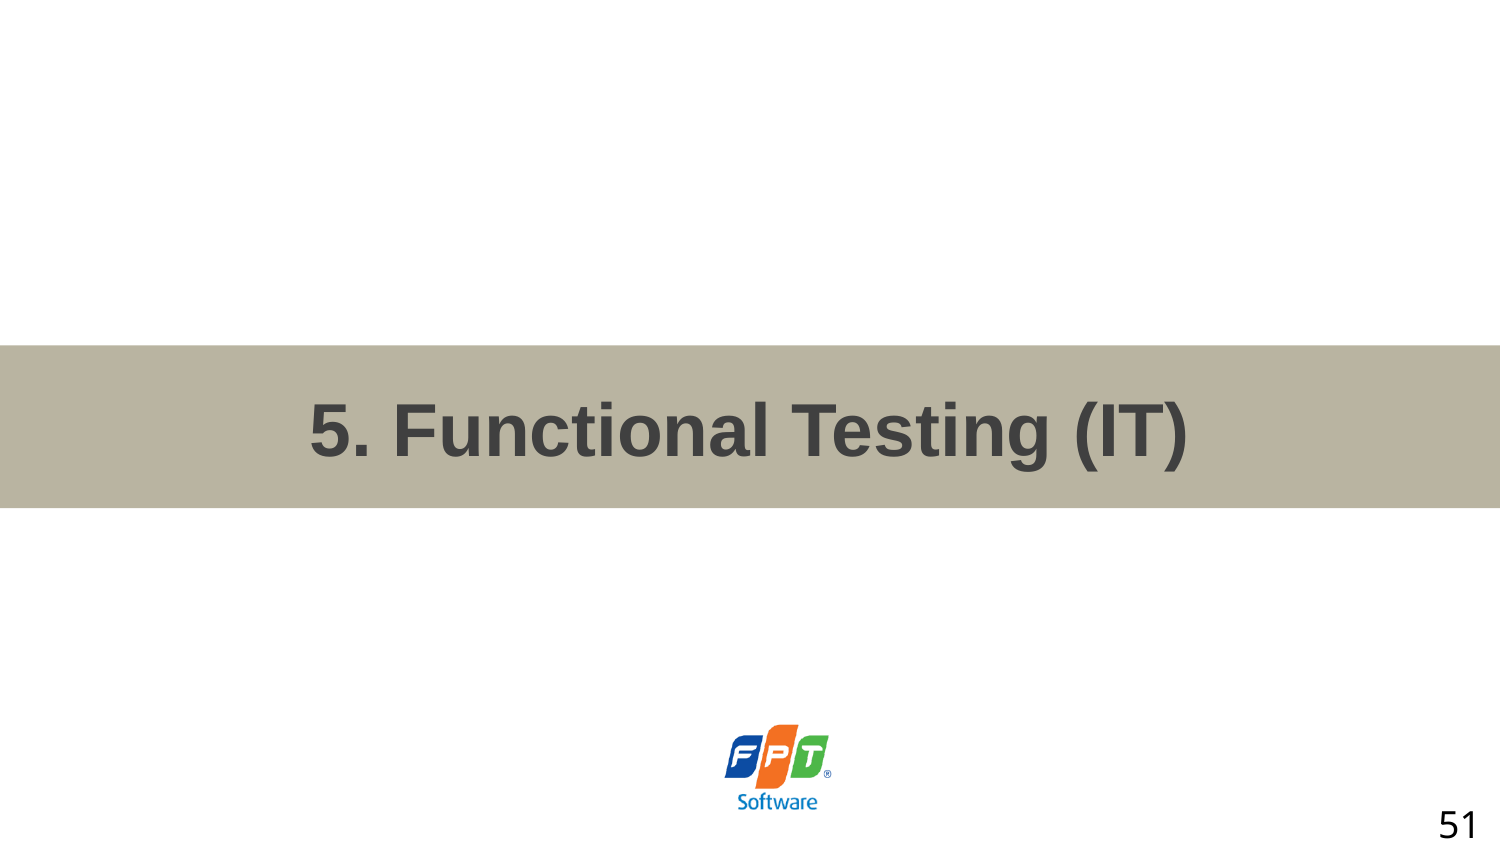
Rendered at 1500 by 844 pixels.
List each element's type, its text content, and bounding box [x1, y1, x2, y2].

picture [679, 717, 878, 821]
slide_number 51 [1423, 793, 1500, 839]
title 5. Functional Testing (IT) [0, 345, 1500, 509]
